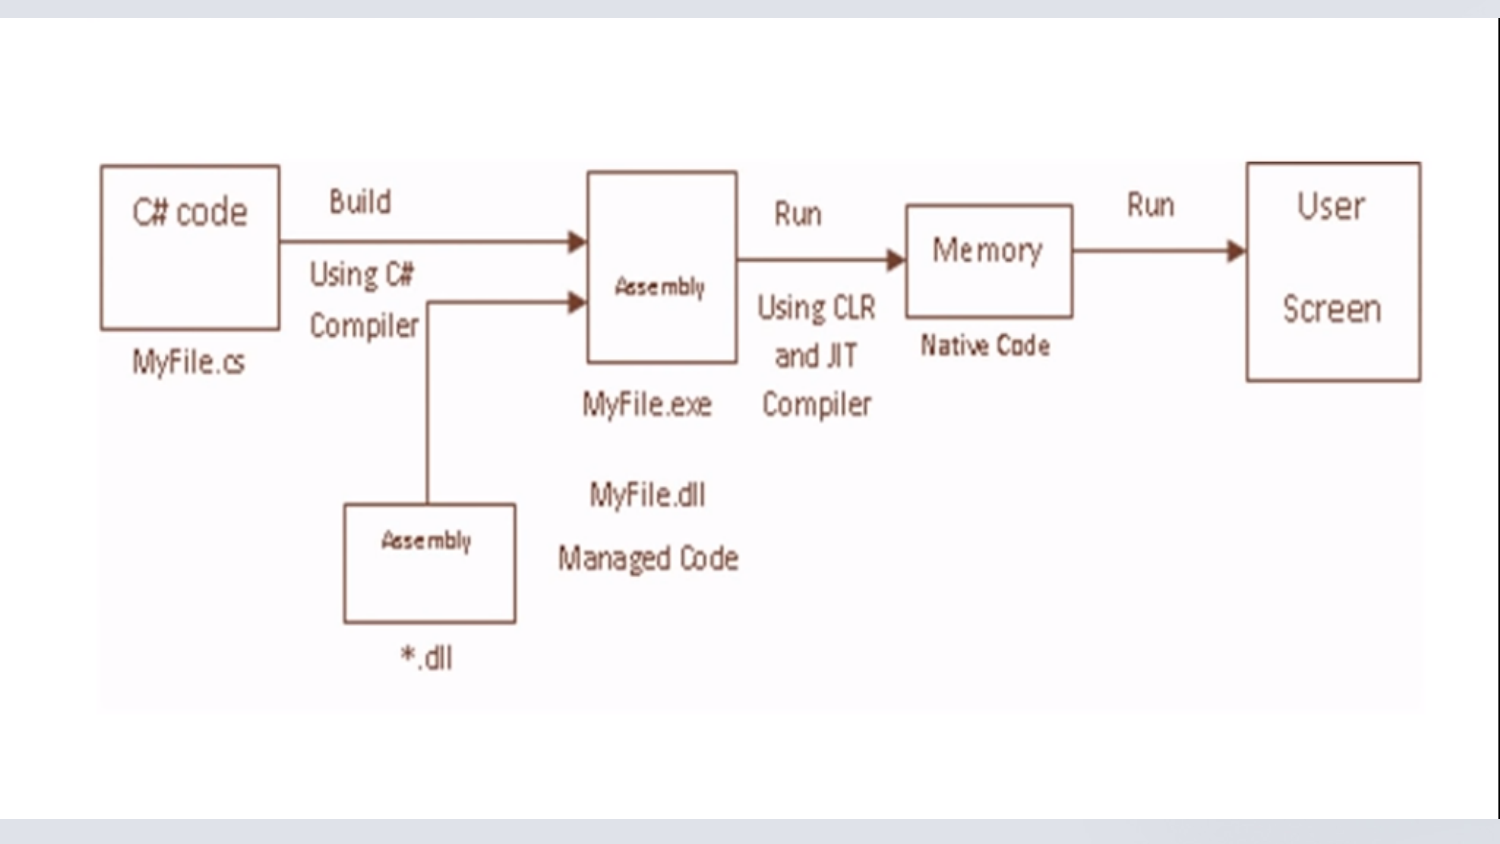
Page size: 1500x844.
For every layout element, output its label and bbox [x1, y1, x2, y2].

picture [0, 0, 1500, 18]
list [0, 18, 1500, 820]
picture [0, 820, 1500, 844]
